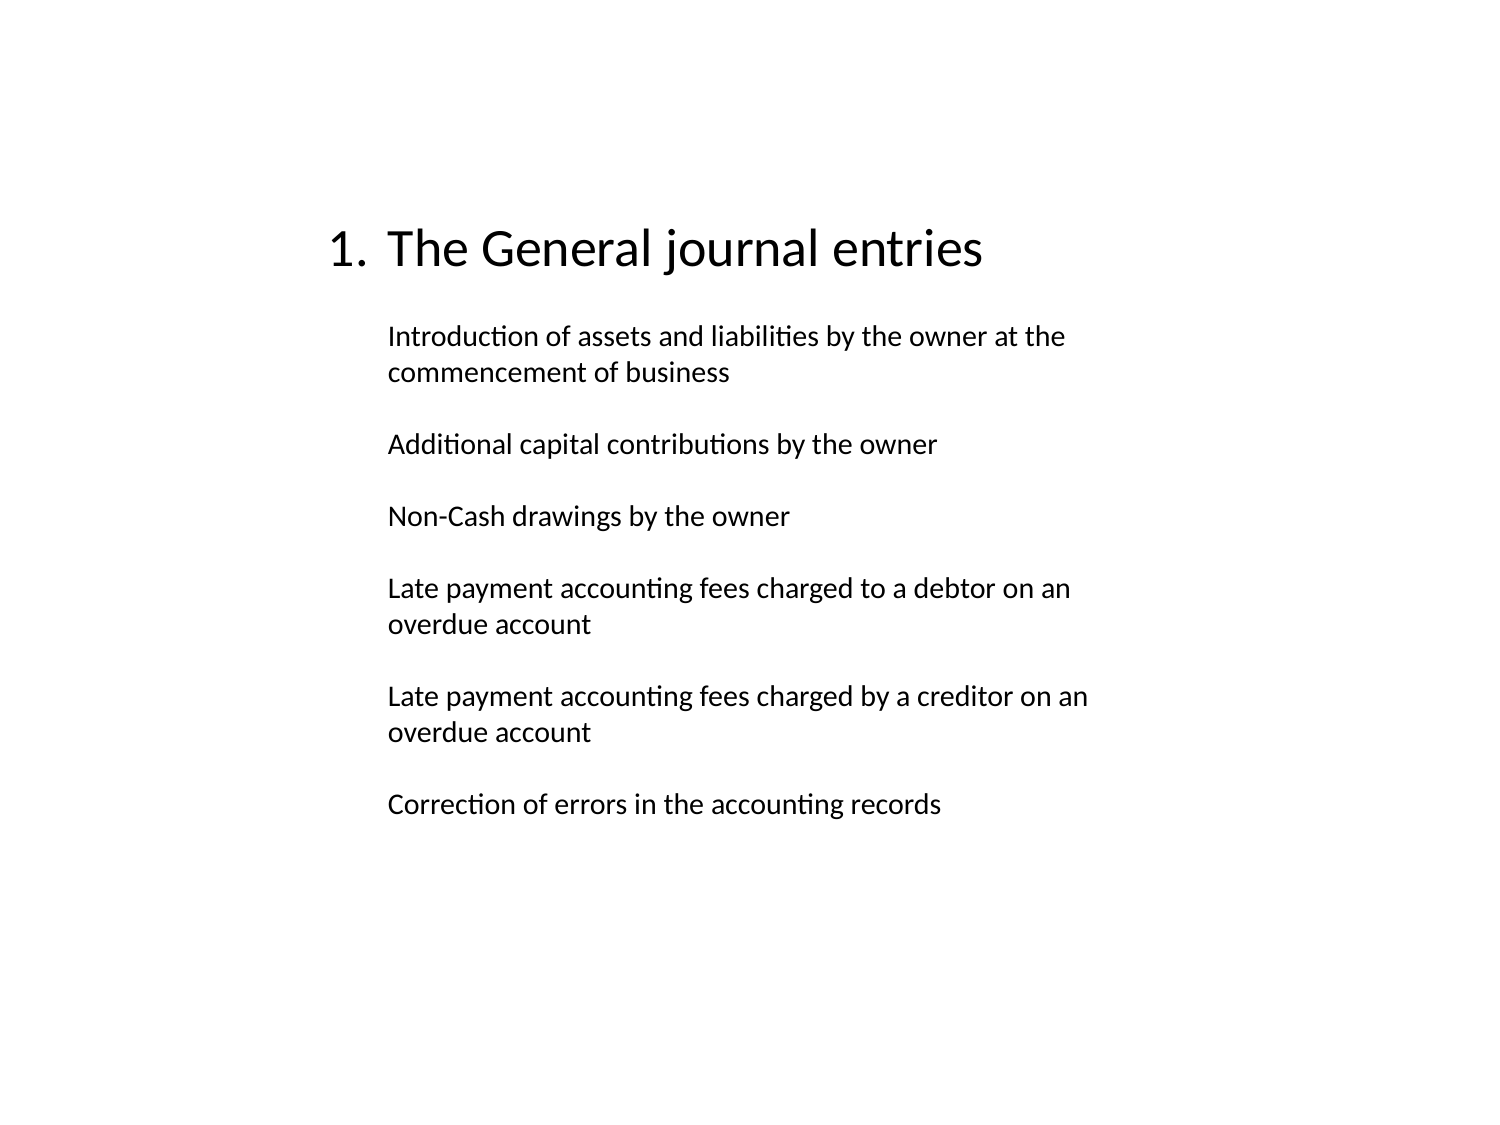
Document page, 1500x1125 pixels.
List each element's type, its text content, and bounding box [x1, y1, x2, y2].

title The General journal entries Introduction of assets and liabilities by the owner at the commencement of business Additional capital contributions by the owner Non-Cash drawings by the owner Late payment accounting fees charged to a debtor on an overdue account Late payment accounting fees charged by a creditor on an overdue account Correction of errors in the accounting records [312, 202, 1190, 908]
